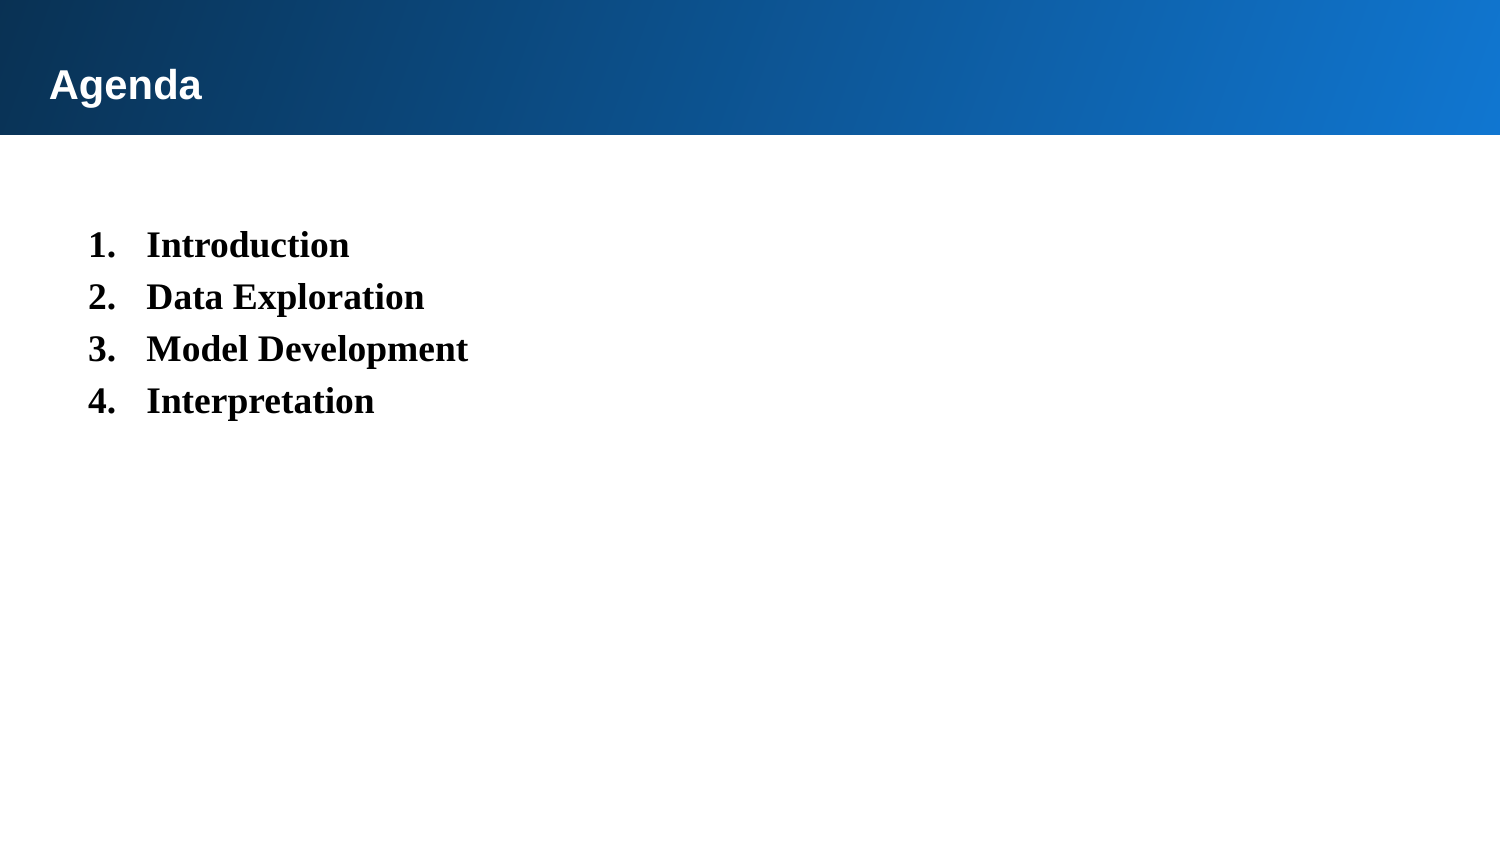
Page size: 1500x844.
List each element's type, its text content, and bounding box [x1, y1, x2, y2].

text_box Introduction Data Exploration Model Development Interpretation [56, 198, 952, 436]
text_box [0, 0, 1500, 135]
text_box Agenda [33, 43, 1439, 124]
